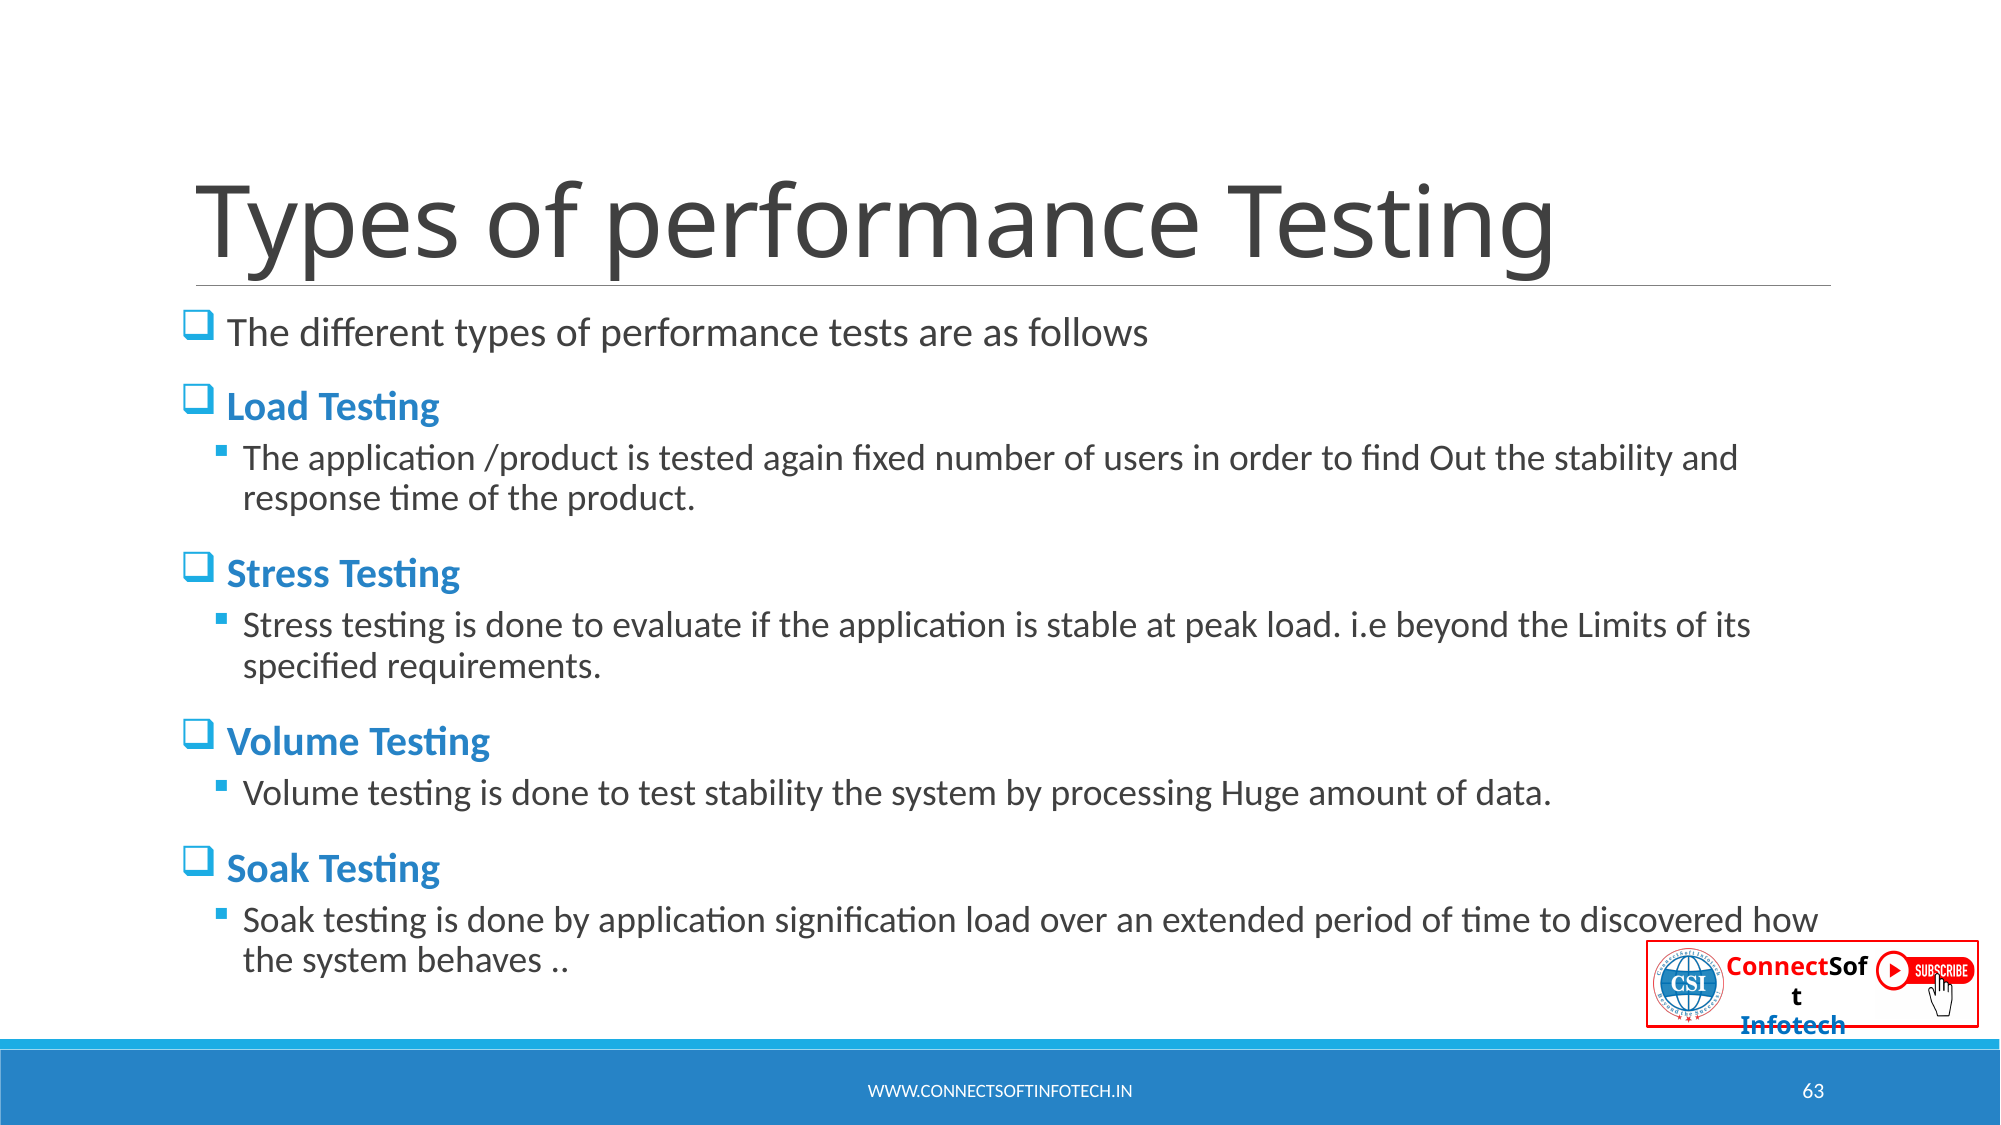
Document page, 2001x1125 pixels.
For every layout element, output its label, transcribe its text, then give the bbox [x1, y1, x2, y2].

footer www.connectsoftinfotech.in [604, 1059, 1396, 1120]
text_box ConnectSoft Infotech [1709, 942, 1884, 1048]
text_box [1646, 940, 1979, 1028]
title Types of performance Testing [180, 47, 1830, 285]
picture [1653, 947, 1724, 1023]
slide_number 63 [1624, 1059, 1840, 1120]
list The different types of performance tests are as follows Load Testing The application /product is tested again fixed number of users in order to find Out the stability and response time of the product. Stress Testing Stress testing is done to evaluate if the application is stable at peak load. i.e beyond the Limits of its specified requirements. Volume Testing Volume testing is done to test stability the system by processing Huge amount of data. Soak Testing Soak testing is done by application signification load over an extended period of time to discovered how the system behaves .. [180, 302, 1830, 1049]
picture [1875, 947, 1976, 1019]
